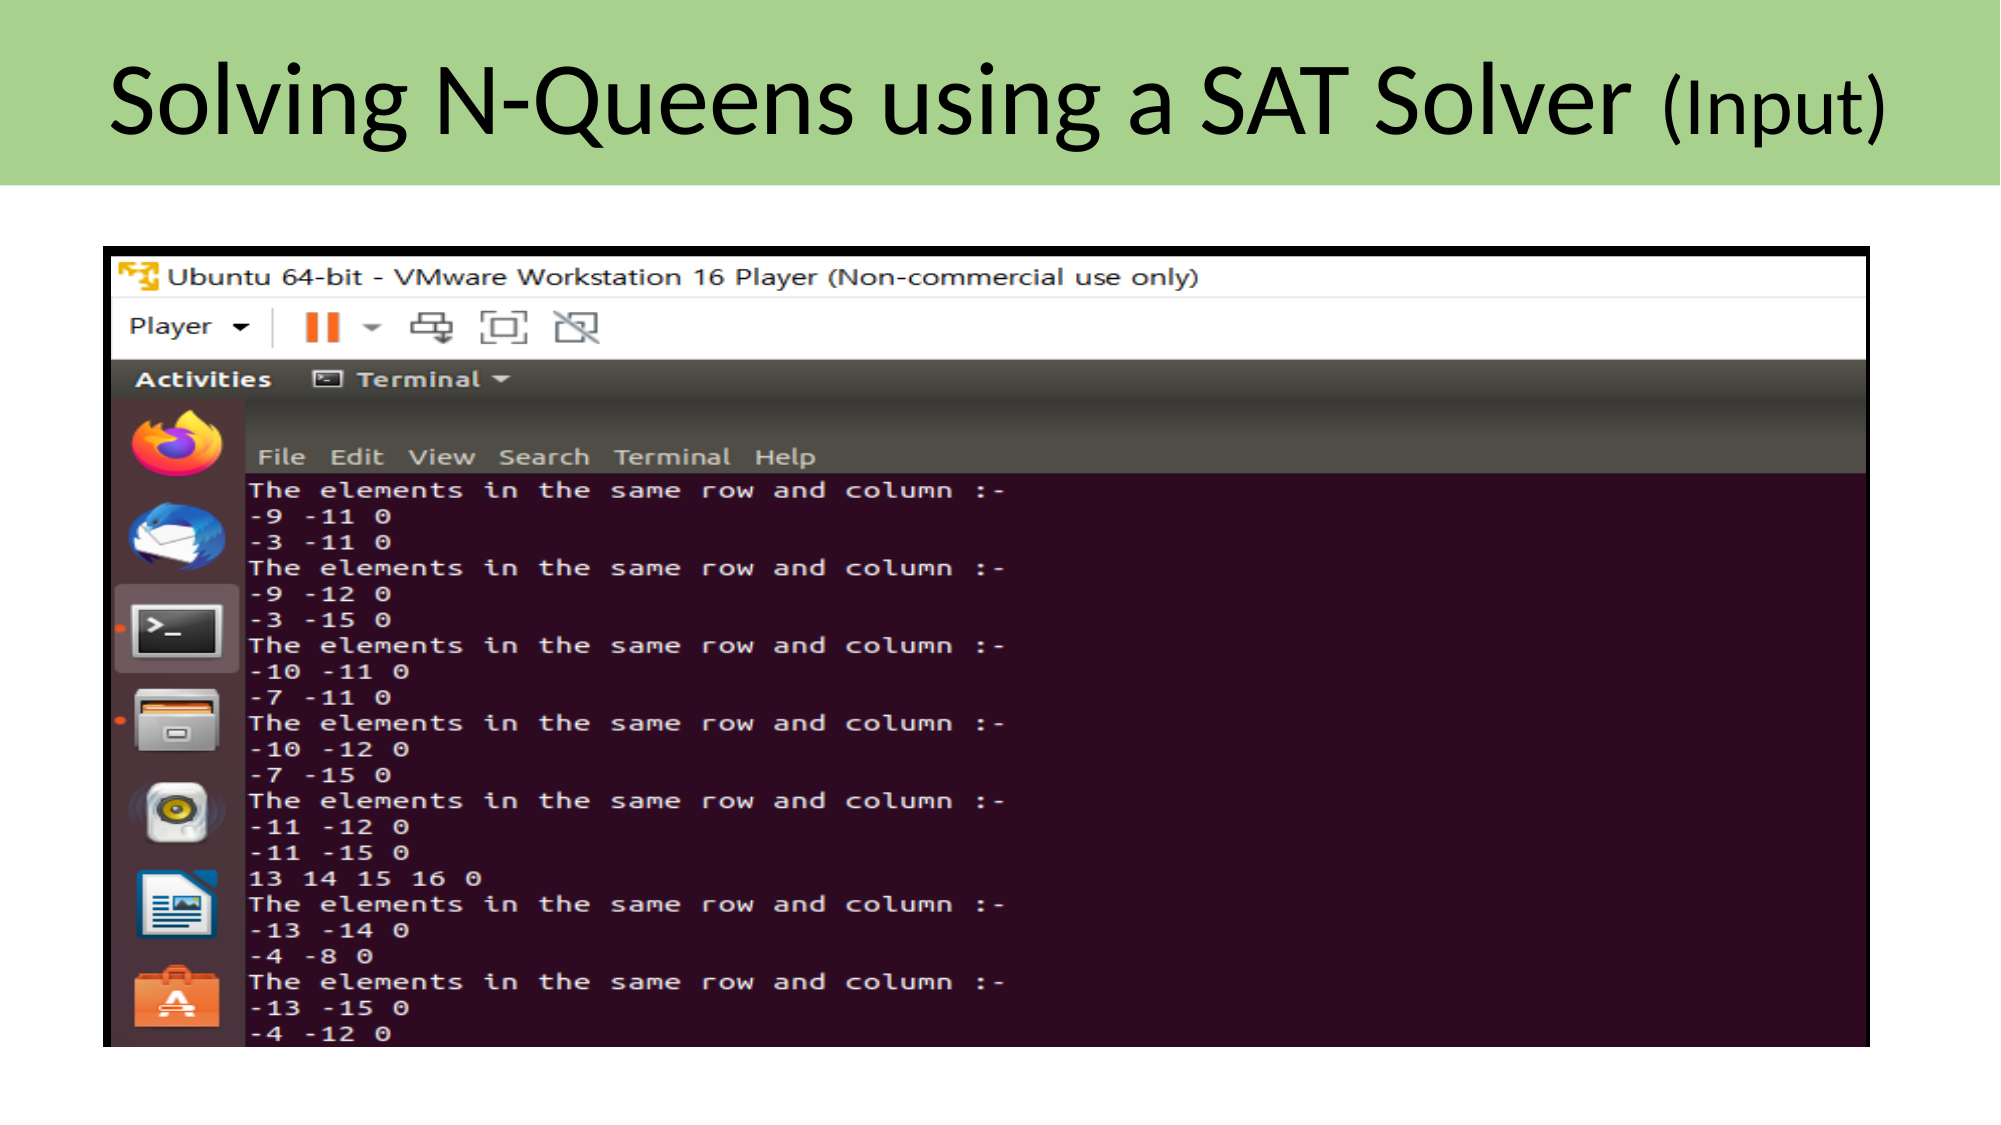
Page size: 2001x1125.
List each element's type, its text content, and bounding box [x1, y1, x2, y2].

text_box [107, 250, 1866, 1047]
text_box Solving N-Queens using a SAT Solver (Input) [0, 0, 2000, 186]
